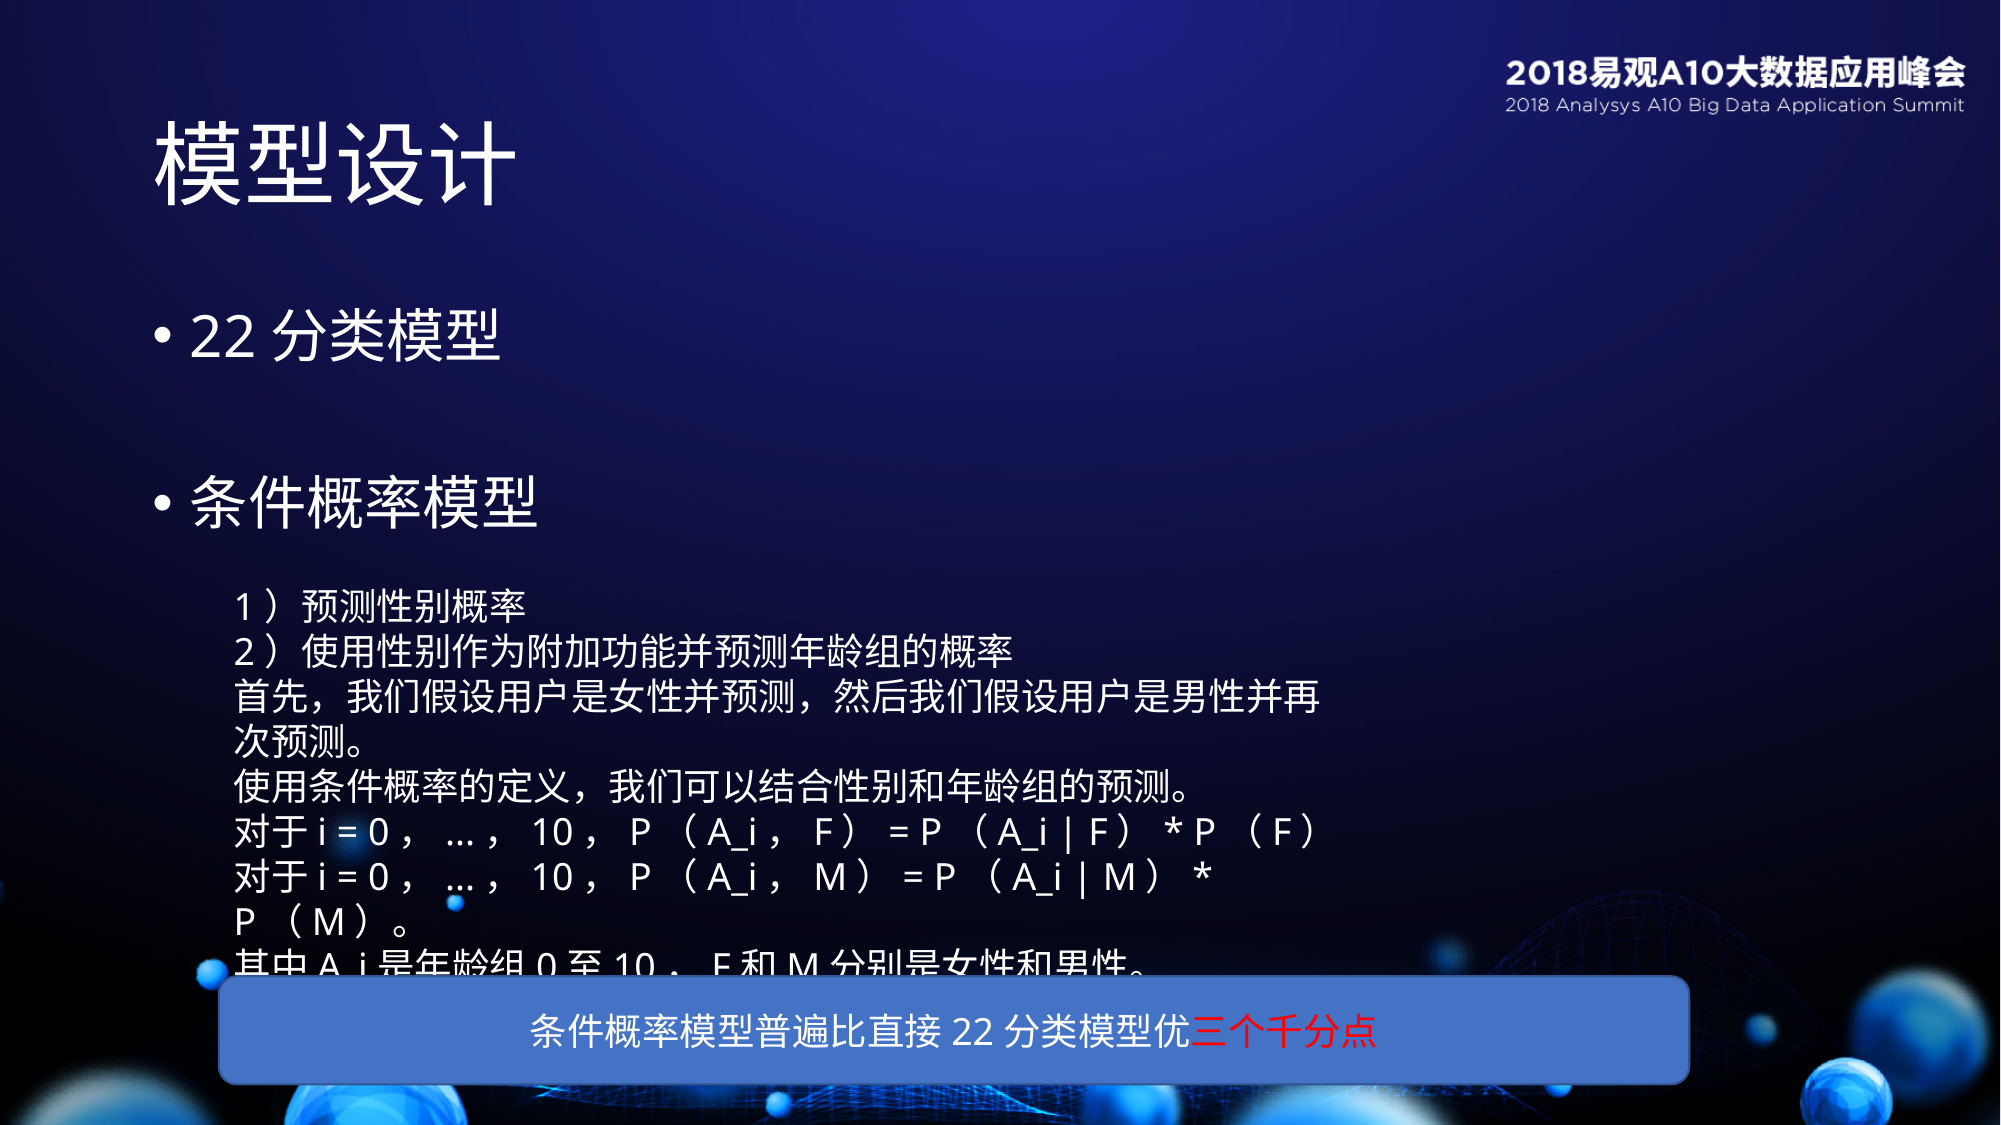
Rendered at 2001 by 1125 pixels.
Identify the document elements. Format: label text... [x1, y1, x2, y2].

list 22分类模型 条件概率模型 [137, 299, 1863, 554]
text_box 条件概率模型普遍比直接22分类模型优三个千分点 [217, 975, 1691, 1086]
title 模型设计 [137, 59, 1863, 278]
picture [0, 0, 2001, 1125]
text_box 1）预测性别概率 2）使用性别作为附加功能并预测年龄组的概率 首先，我们假设用户是女性并预测，然后我们假设用户是男性并再次预测。 使用条件概率的定义，我们可以结合性别和年龄组的预测。 对于i = 0，...，10，P（A_i，F）= P（A_i | F）* P（F） 对于i = 0，...，10，P（A_i，M）= P（A_i | M）* P（M）。 其中A_i是年龄组0至10，F和M分别是女性和男性。 [218, 575, 1360, 987]
